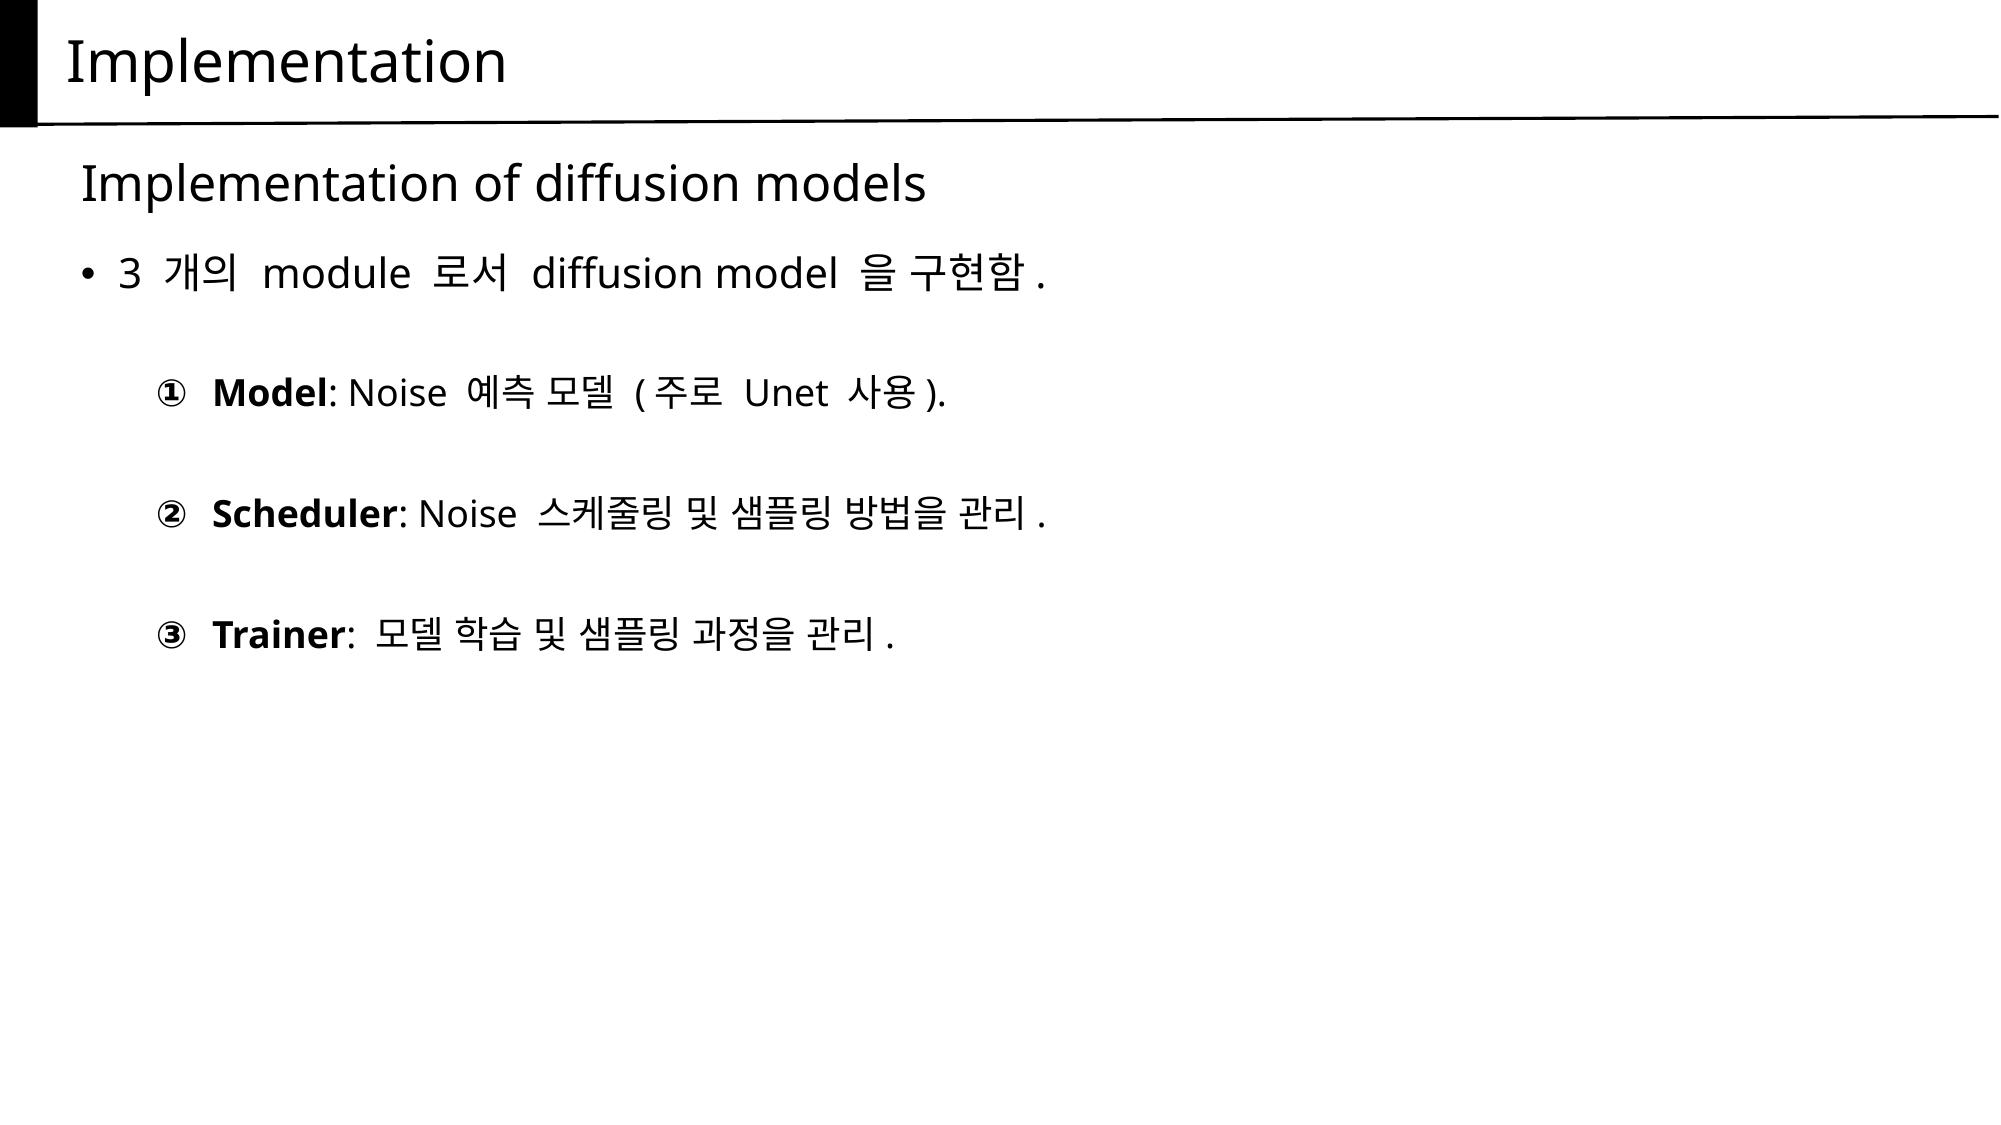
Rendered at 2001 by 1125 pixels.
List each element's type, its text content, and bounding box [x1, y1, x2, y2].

list 3 개의 module 로서 diffusion model 을 구현함. Model: Noise 예측 모델 (주로 Unet 사용). Scheduler: Noise 스케줄링 및 샘플링 방법을 관리. Trainer: 모델 학습 및 샘플링 과정을 관리. [65, 245, 1990, 1108]
list Implementation of diffusion models [66, 139, 1001, 230]
list Implementation [51, 18, 986, 109]
